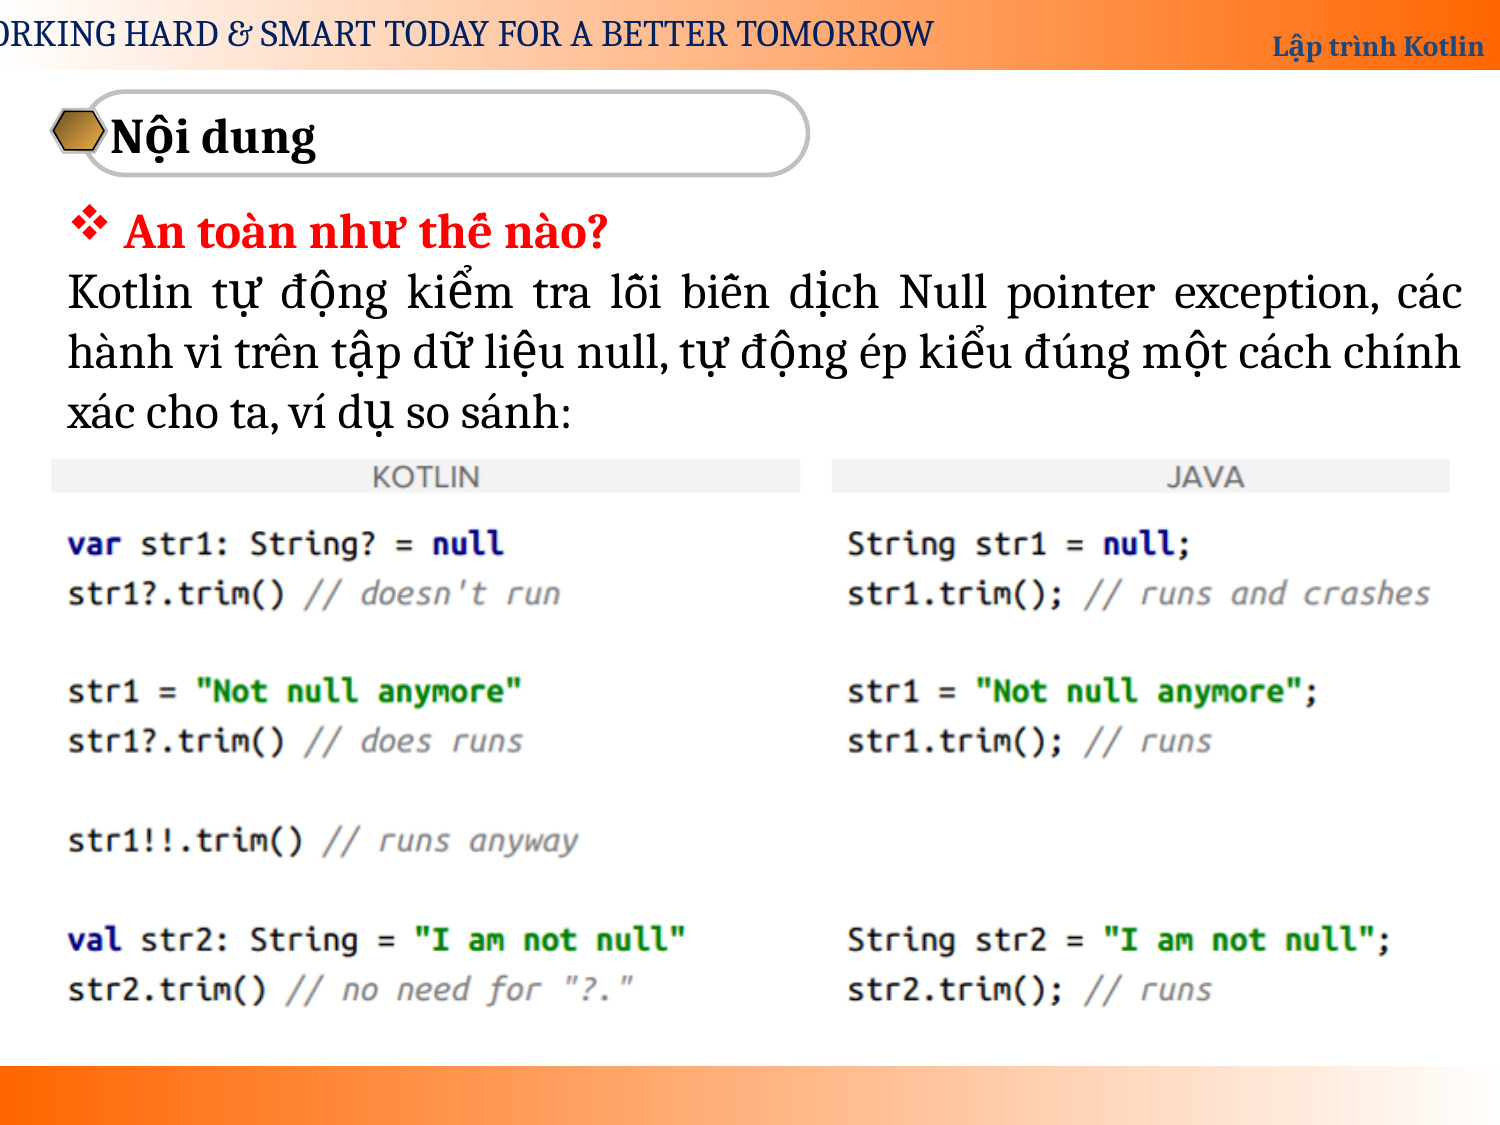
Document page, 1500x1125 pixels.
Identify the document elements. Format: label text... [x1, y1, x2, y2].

picture [49, 454, 1450, 1029]
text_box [49, 91, 809, 176]
text_box An toàn như thế nào? Kotlin tự động kiểm tra lỗi biễn dịch Null pointer exception, các hành vi trên tập dữ liệu null, tự động ép kiểu đúng một cách chính xác cho ta, ví dụ so sánh: [52, 191, 1478, 447]
